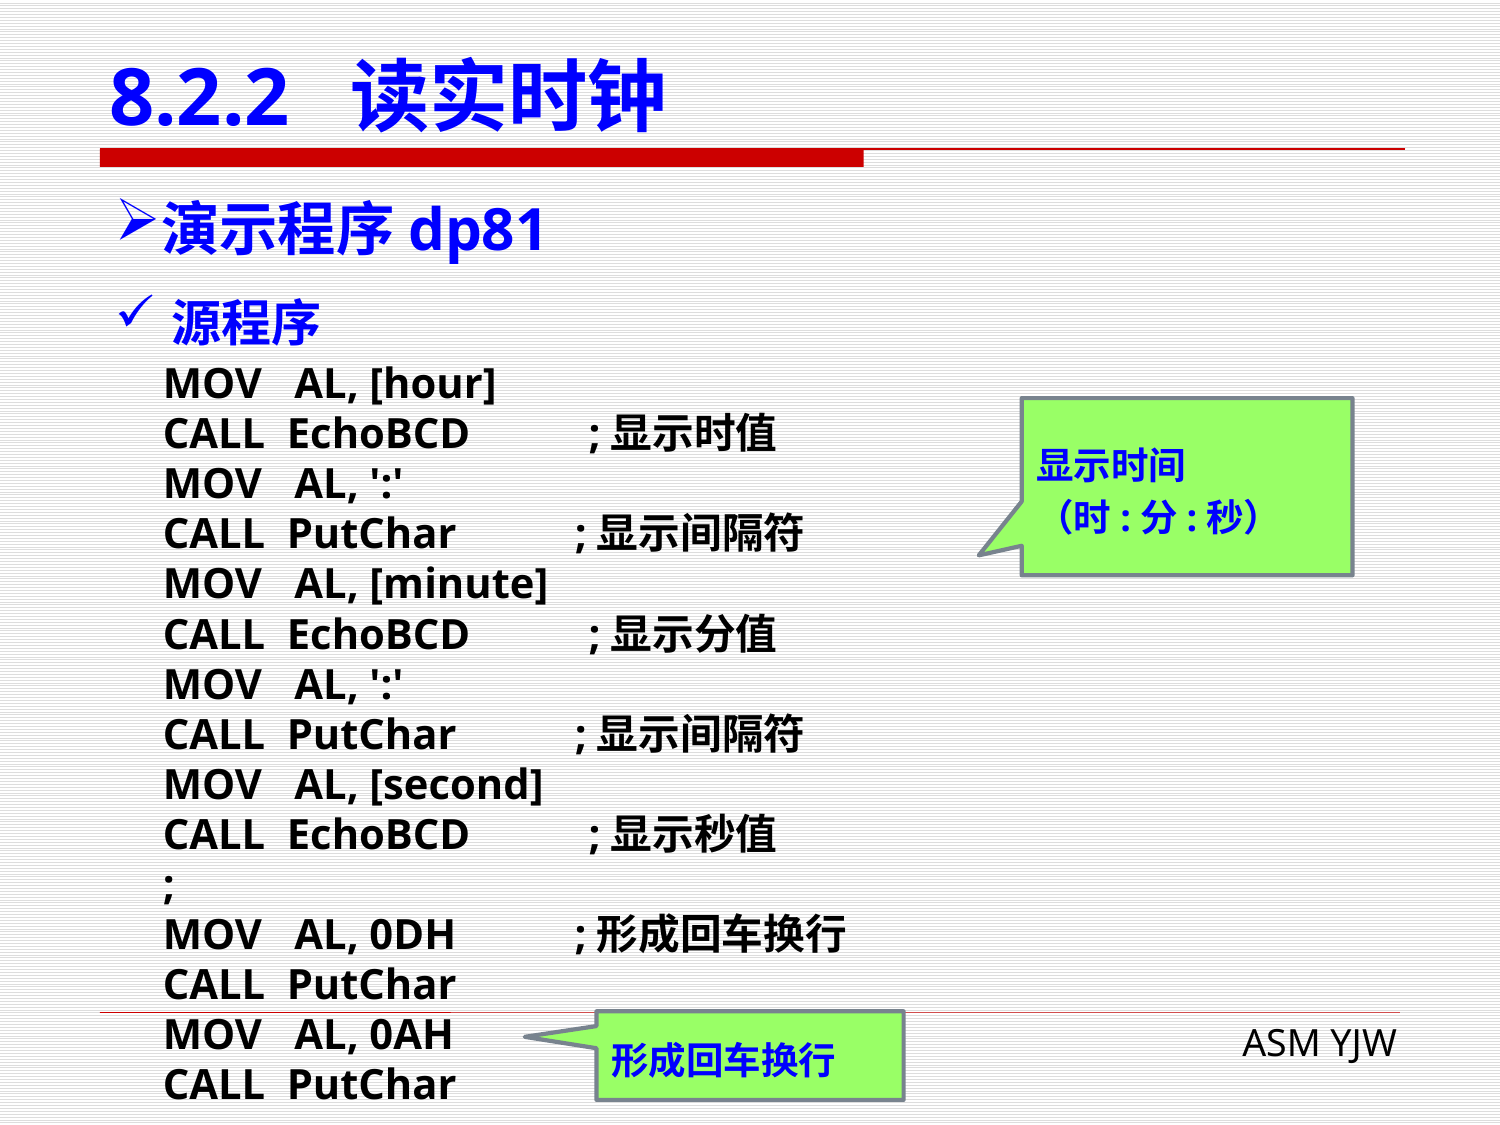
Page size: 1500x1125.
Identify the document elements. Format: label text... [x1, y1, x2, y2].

text_box 形成回车换行 [522, 1009, 906, 1102]
text_box 演示程序dp81 [100, 184, 1400, 269]
text_box 显示时间 （时:分:秒） [977, 396, 1355, 578]
text_box 源程序 [100, 269, 1400, 360]
text_box MOV AL, [hour] CALL EchoBCD ;显示时值 MOV AL, ':' CALL PutChar ;显示间隔符 MOV AL, [minute] CALL EchoBCD ;显示分值 MOV AL, ':' CALL PutChar ;显示间隔符 MOV AL, [second] CALL EchoBCD ;显示秒值 ; MOV AL, 0DH ;形成回车换行 CALL PutChar MOV AL, 0AH CALL PutChar [105, 360, 1258, 1115]
title 8.2.2 读实时钟 [94, 50, 1407, 149]
